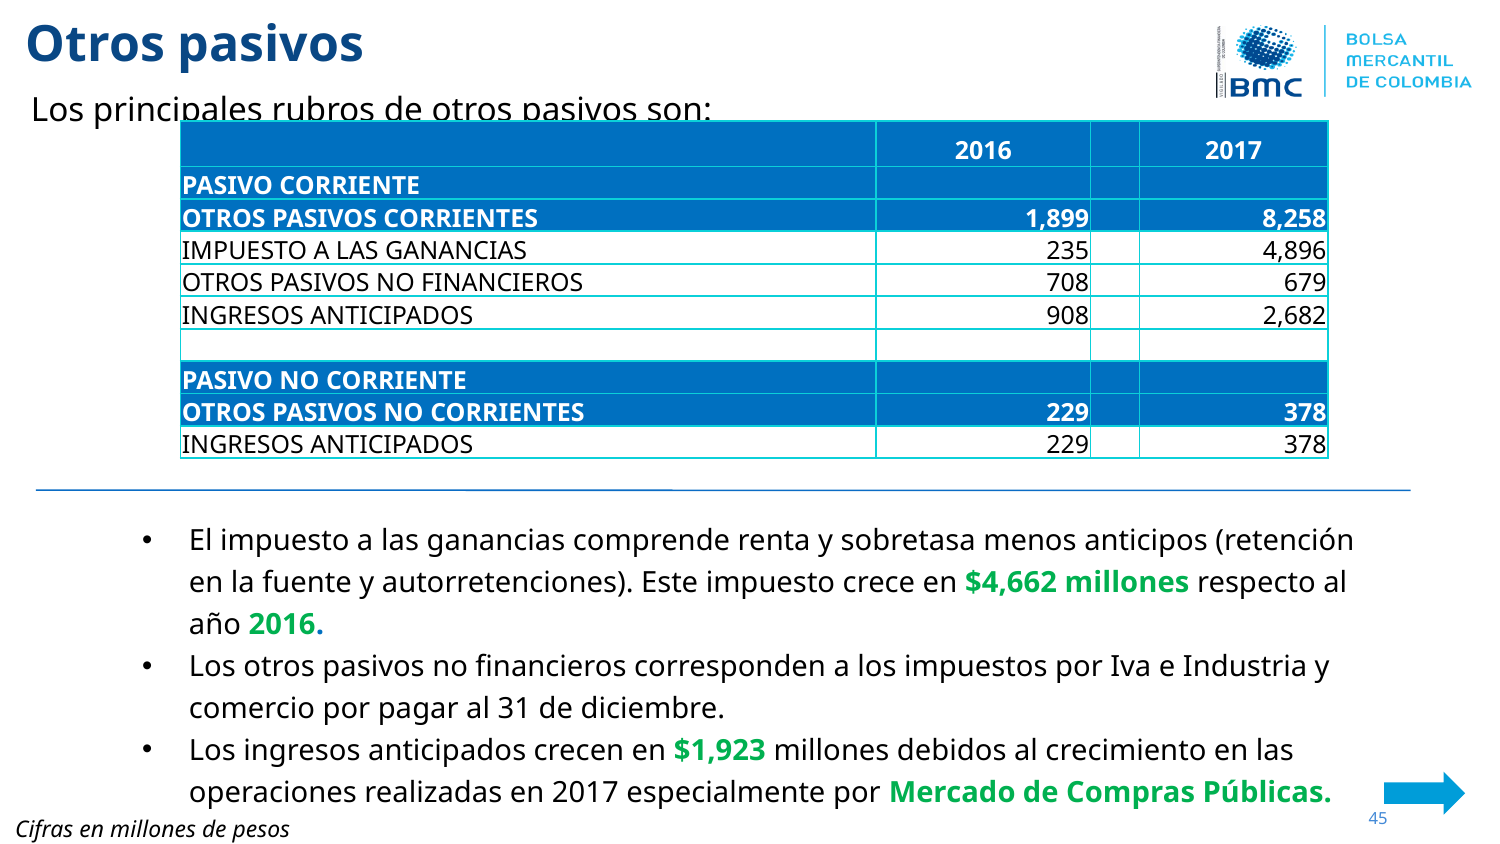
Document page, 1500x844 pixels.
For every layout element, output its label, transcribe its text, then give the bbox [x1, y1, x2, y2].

table_cell [1140, 362, 1327, 393]
table_cell [877, 330, 1090, 360]
text_box El impuesto a las ganancias comprende renta y sobretasa menos anticipos (retención en la fuente y autorretenciones). Este impuesto crece en $4,662 millones respecto al año 2016. Los otros pasivos no financieros corresponden a los impuestos por Iva e Industria y comercio por pagar al 31 de diciembre. Los ingresos anticipados crecen en $1,923 millones debidos al crecimiento en las operaciones realizadas en 2017 especialmente por Mercado de Compras Públicas. [142, 514, 1358, 809]
table_cell OTROS PASIVOS CORRIENTES [181, 200, 875, 230]
picture [1228, 25, 1474, 101]
table_cell [1091, 394, 1139, 425]
table_cell 679 [1140, 265, 1327, 295]
table_cell 4,896 [1140, 232, 1327, 263]
table_header 2017 [1140, 122, 1327, 166]
table_cell [1140, 330, 1327, 360]
text_box [1382, 769, 1468, 817]
table_cell 2,682 [1140, 297, 1327, 328]
table_cell [1091, 232, 1139, 263]
table_cell 229 [877, 427, 1090, 457]
table_cell [1091, 200, 1139, 230]
table_header [181, 122, 875, 166]
table_cell 378 [1140, 394, 1327, 425]
table_cell OTROS PASIVOS NO FINANCIEROS [181, 265, 875, 295]
text_box Cifras en millones de pesos [0, 806, 362, 836]
table_cell [1091, 265, 1139, 295]
table_cell PASIVO CORRIENTE [181, 167, 875, 198]
table_cell 378 [1140, 427, 1327, 457]
table_cell [1091, 297, 1139, 328]
text_box Los principales rubros de otros pasivos son: [30, 80, 886, 129]
table_cell [1091, 330, 1139, 360]
table_cell IMPUESTO A LAS GANANCIAS [181, 232, 875, 263]
table_cell [1140, 167, 1327, 198]
table_cell [1091, 427, 1139, 457]
table_header [1091, 122, 1139, 166]
table_cell 1,899 [877, 200, 1090, 230]
table_cell 229 [877, 394, 1090, 425]
table_cell 235 [877, 232, 1090, 263]
table_header 2016 [877, 122, 1090, 166]
picture [1216, 26, 1226, 98]
table_cell INGRESOS ANTICIPADOS [181, 427, 875, 457]
table_cell [1091, 167, 1139, 198]
table_cell [877, 167, 1090, 198]
text_box Otros pasivos [25, 20, 975, 73]
table_cell [877, 362, 1090, 393]
table_cell [181, 330, 875, 360]
table_cell PASIVO NO CORRIENTE [181, 362, 875, 393]
table_cell 8,258 [1140, 200, 1327, 230]
table_cell OTROS PASIVOS NO CORRIENTES [181, 394, 875, 425]
table_cell INGRESOS ANTICIPADOS [181, 297, 875, 328]
table_cell [1091, 362, 1139, 393]
table_cell 708 [877, 265, 1090, 295]
table_cell 908 [877, 297, 1090, 328]
